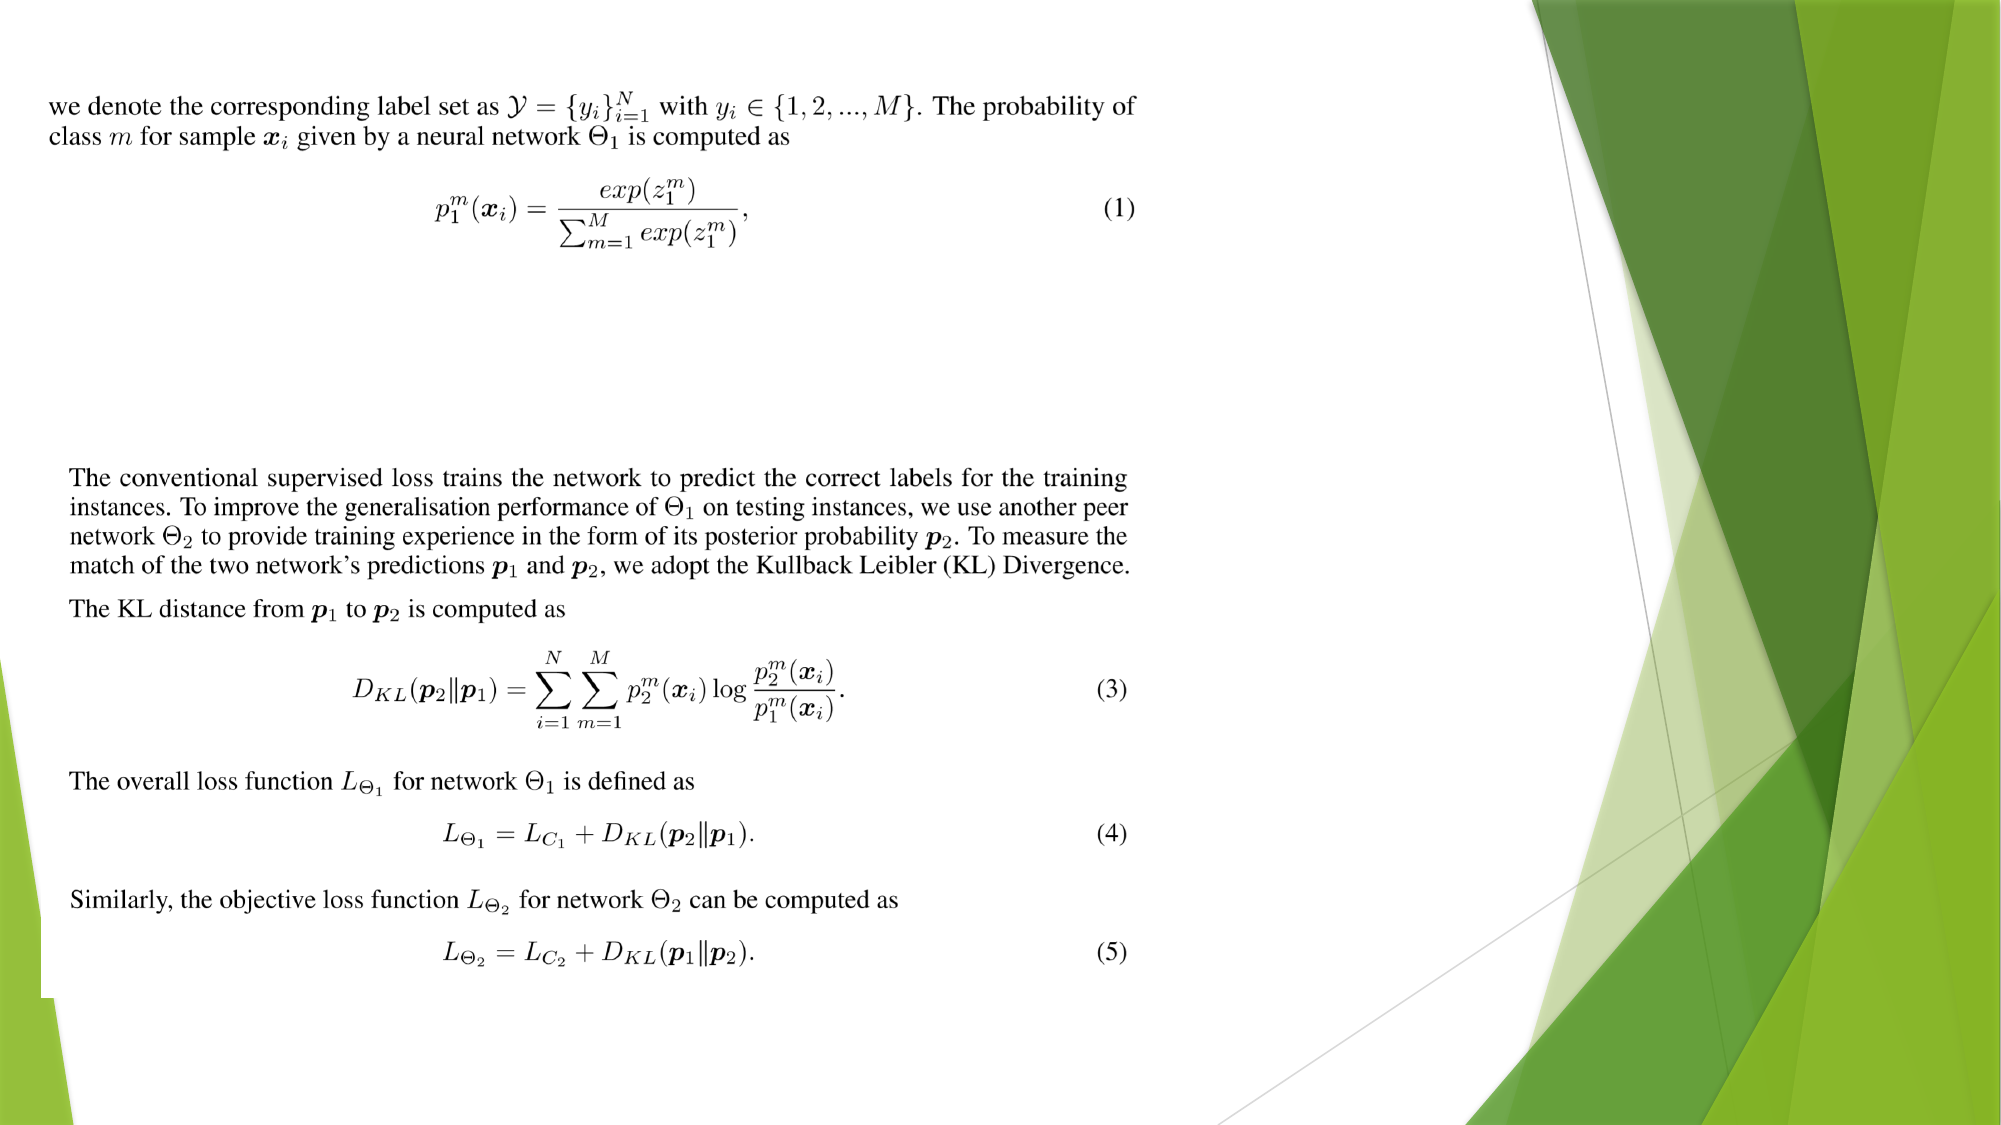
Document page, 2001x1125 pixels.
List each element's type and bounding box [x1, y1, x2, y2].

picture [40, 450, 1175, 999]
list [11, 66, 1175, 261]
